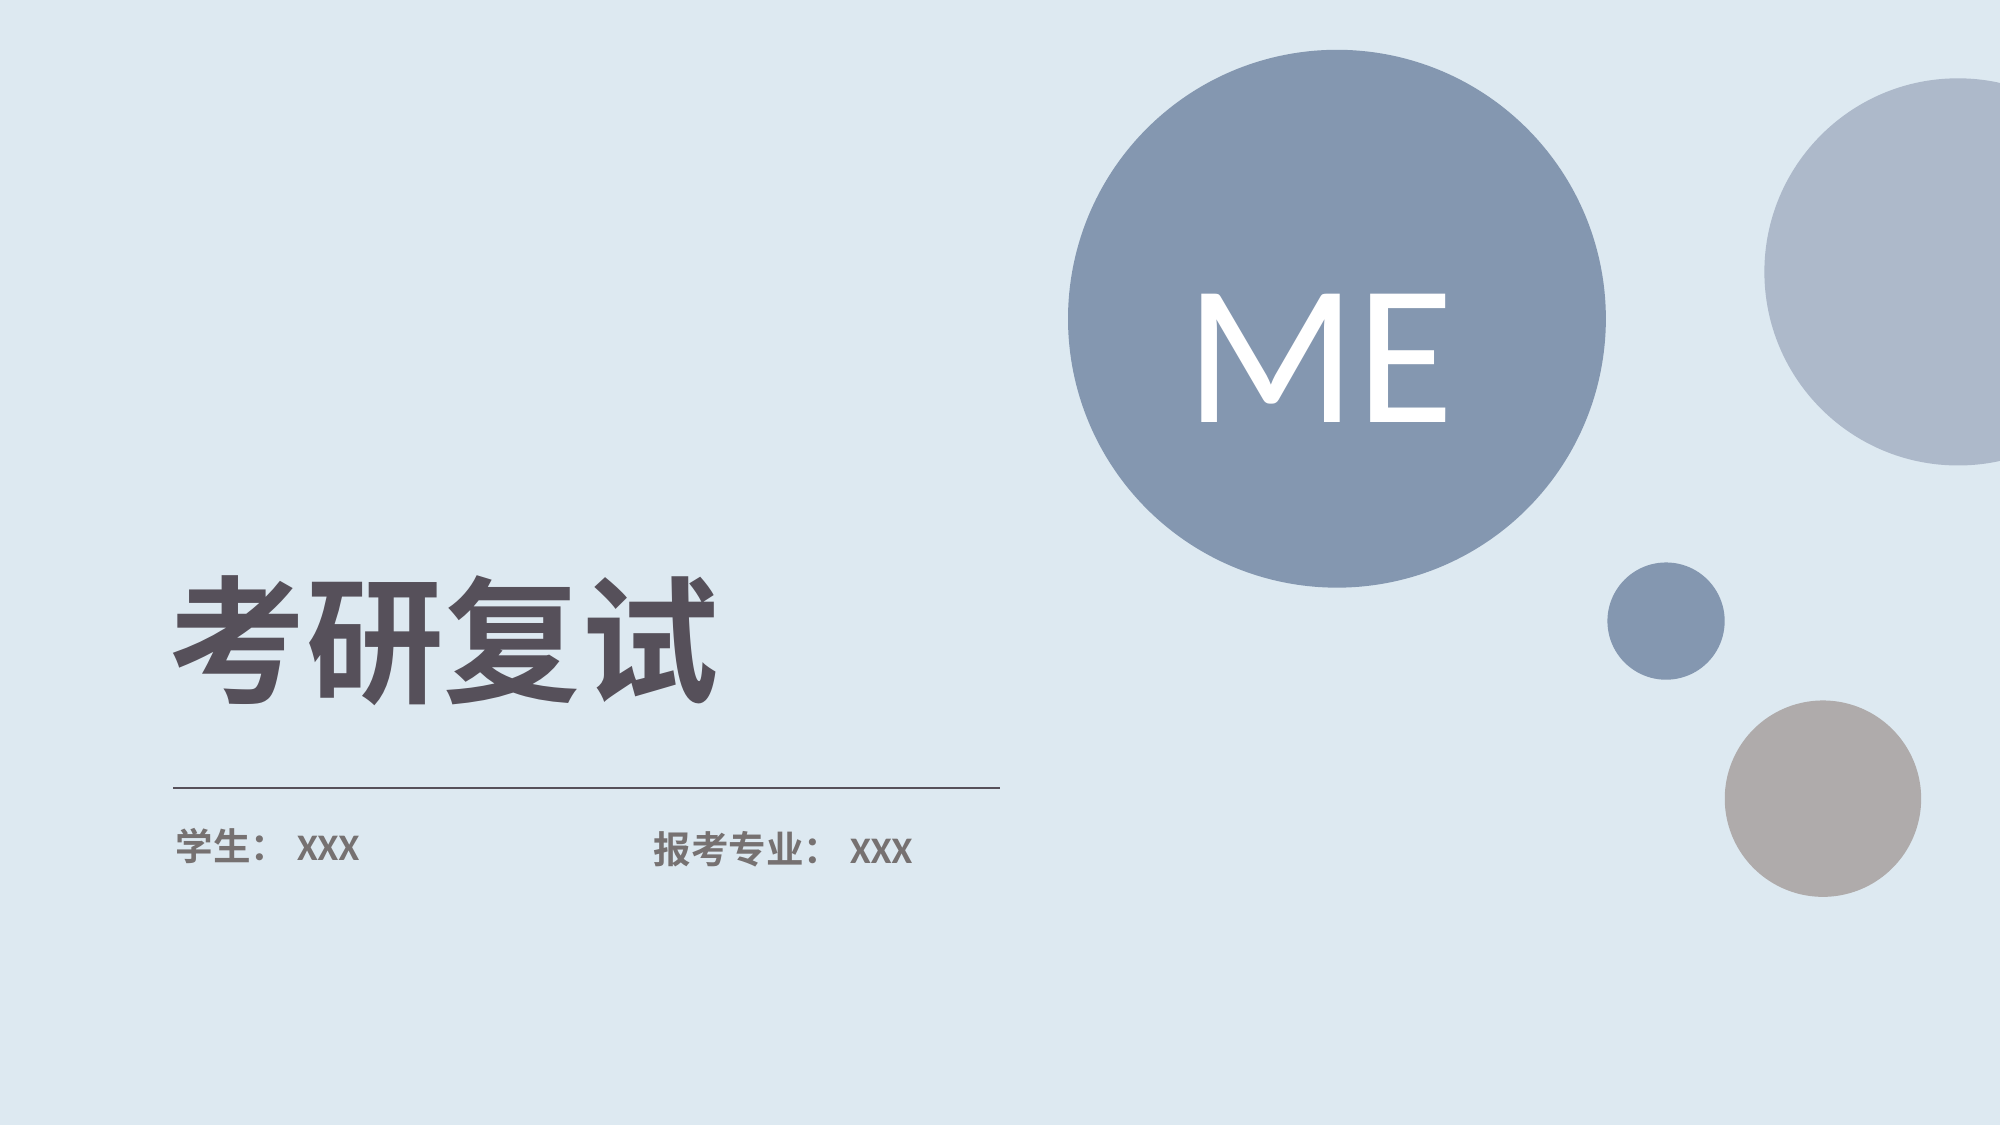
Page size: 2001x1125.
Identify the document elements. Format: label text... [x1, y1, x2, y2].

text_box [1606, 561, 1726, 681]
text_box [1723, 699, 1923, 898]
text_box 考研复试 [154, 547, 734, 728]
text_box 学生：XXX [160, 815, 375, 876]
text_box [1067, 49, 1606, 588]
text_box 报考专业：XXX [639, 819, 928, 879]
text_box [1764, 78, 2000, 466]
